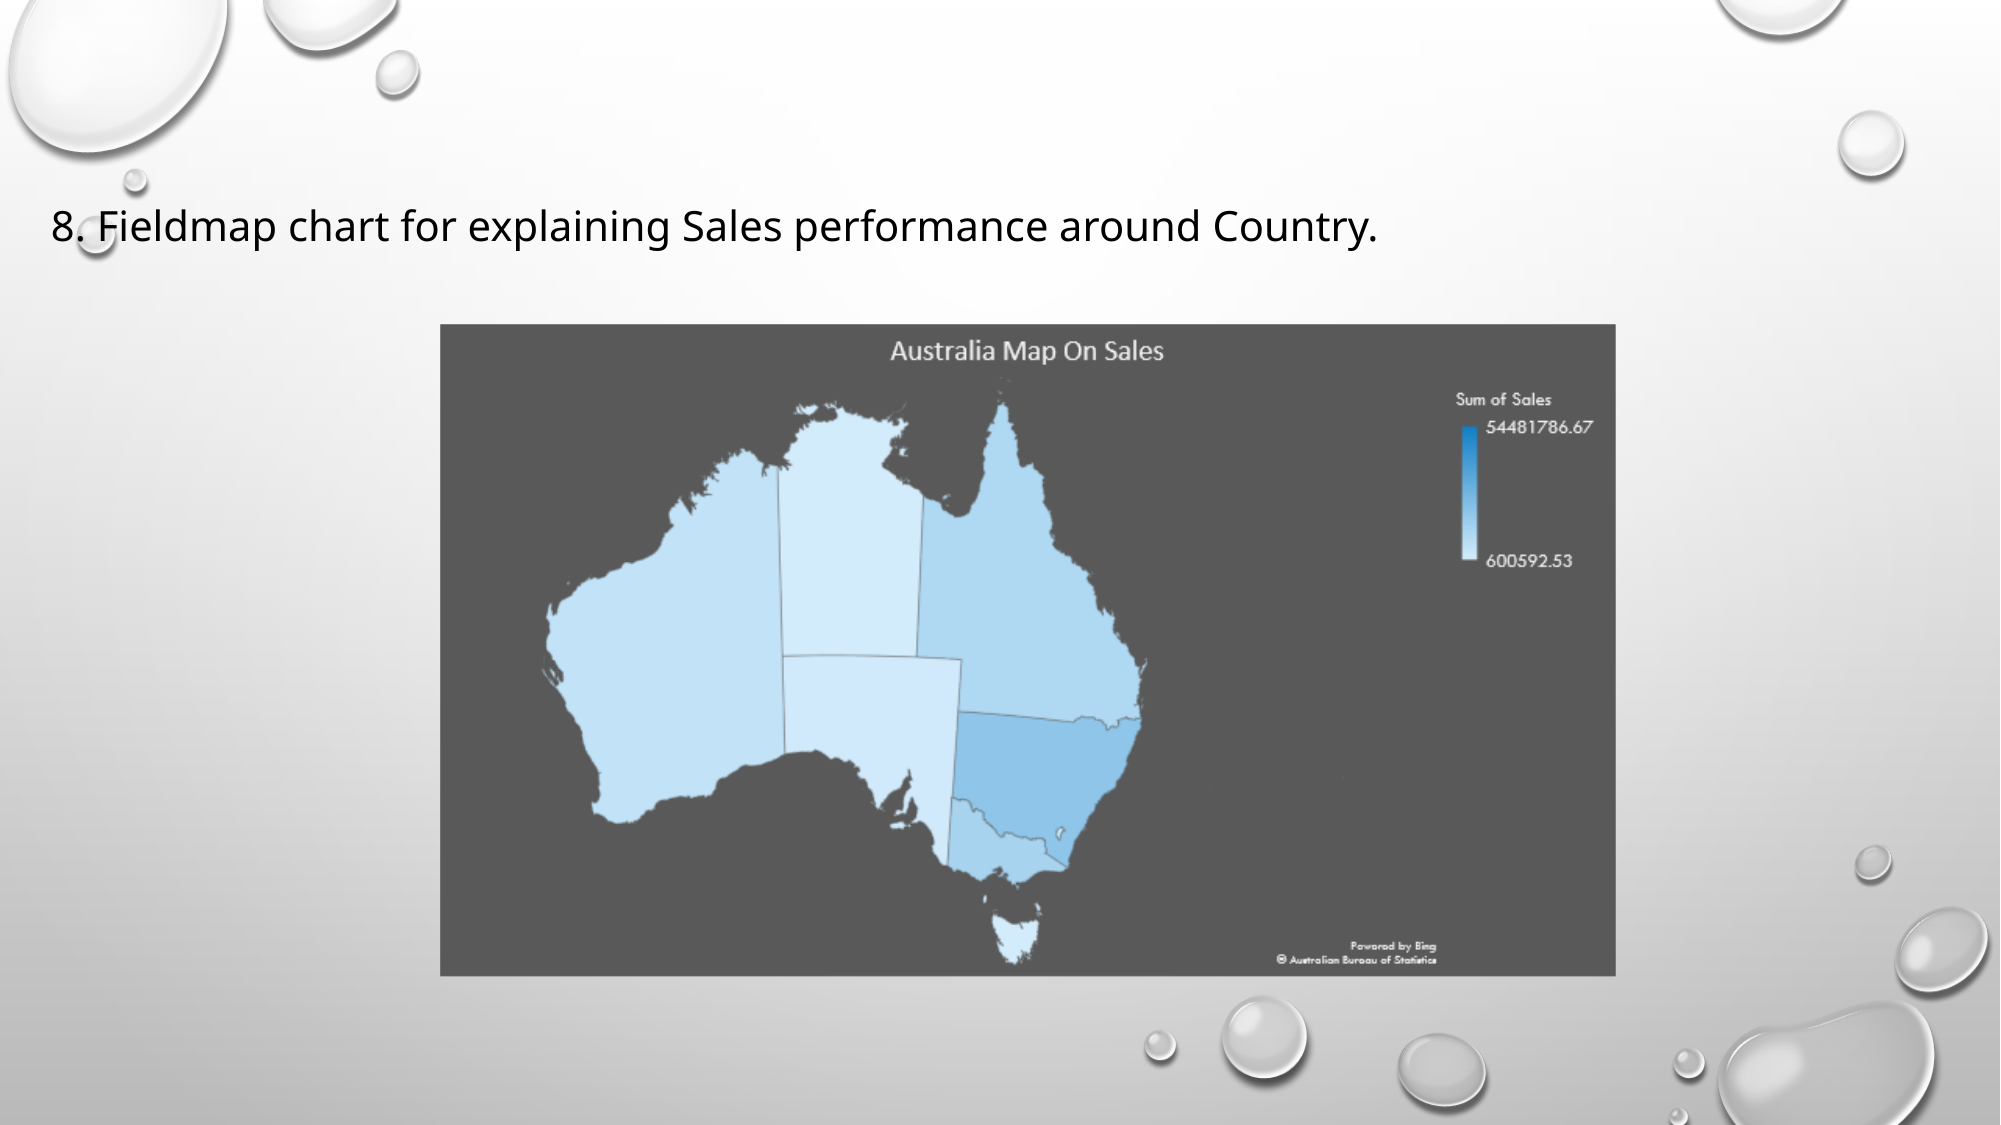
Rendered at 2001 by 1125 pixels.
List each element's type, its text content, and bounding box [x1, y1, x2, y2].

picture [0, 0, 2000, 1125]
text_box 8. Fieldmap chart for explaining Sales performance around Country. [36, 192, 1394, 258]
